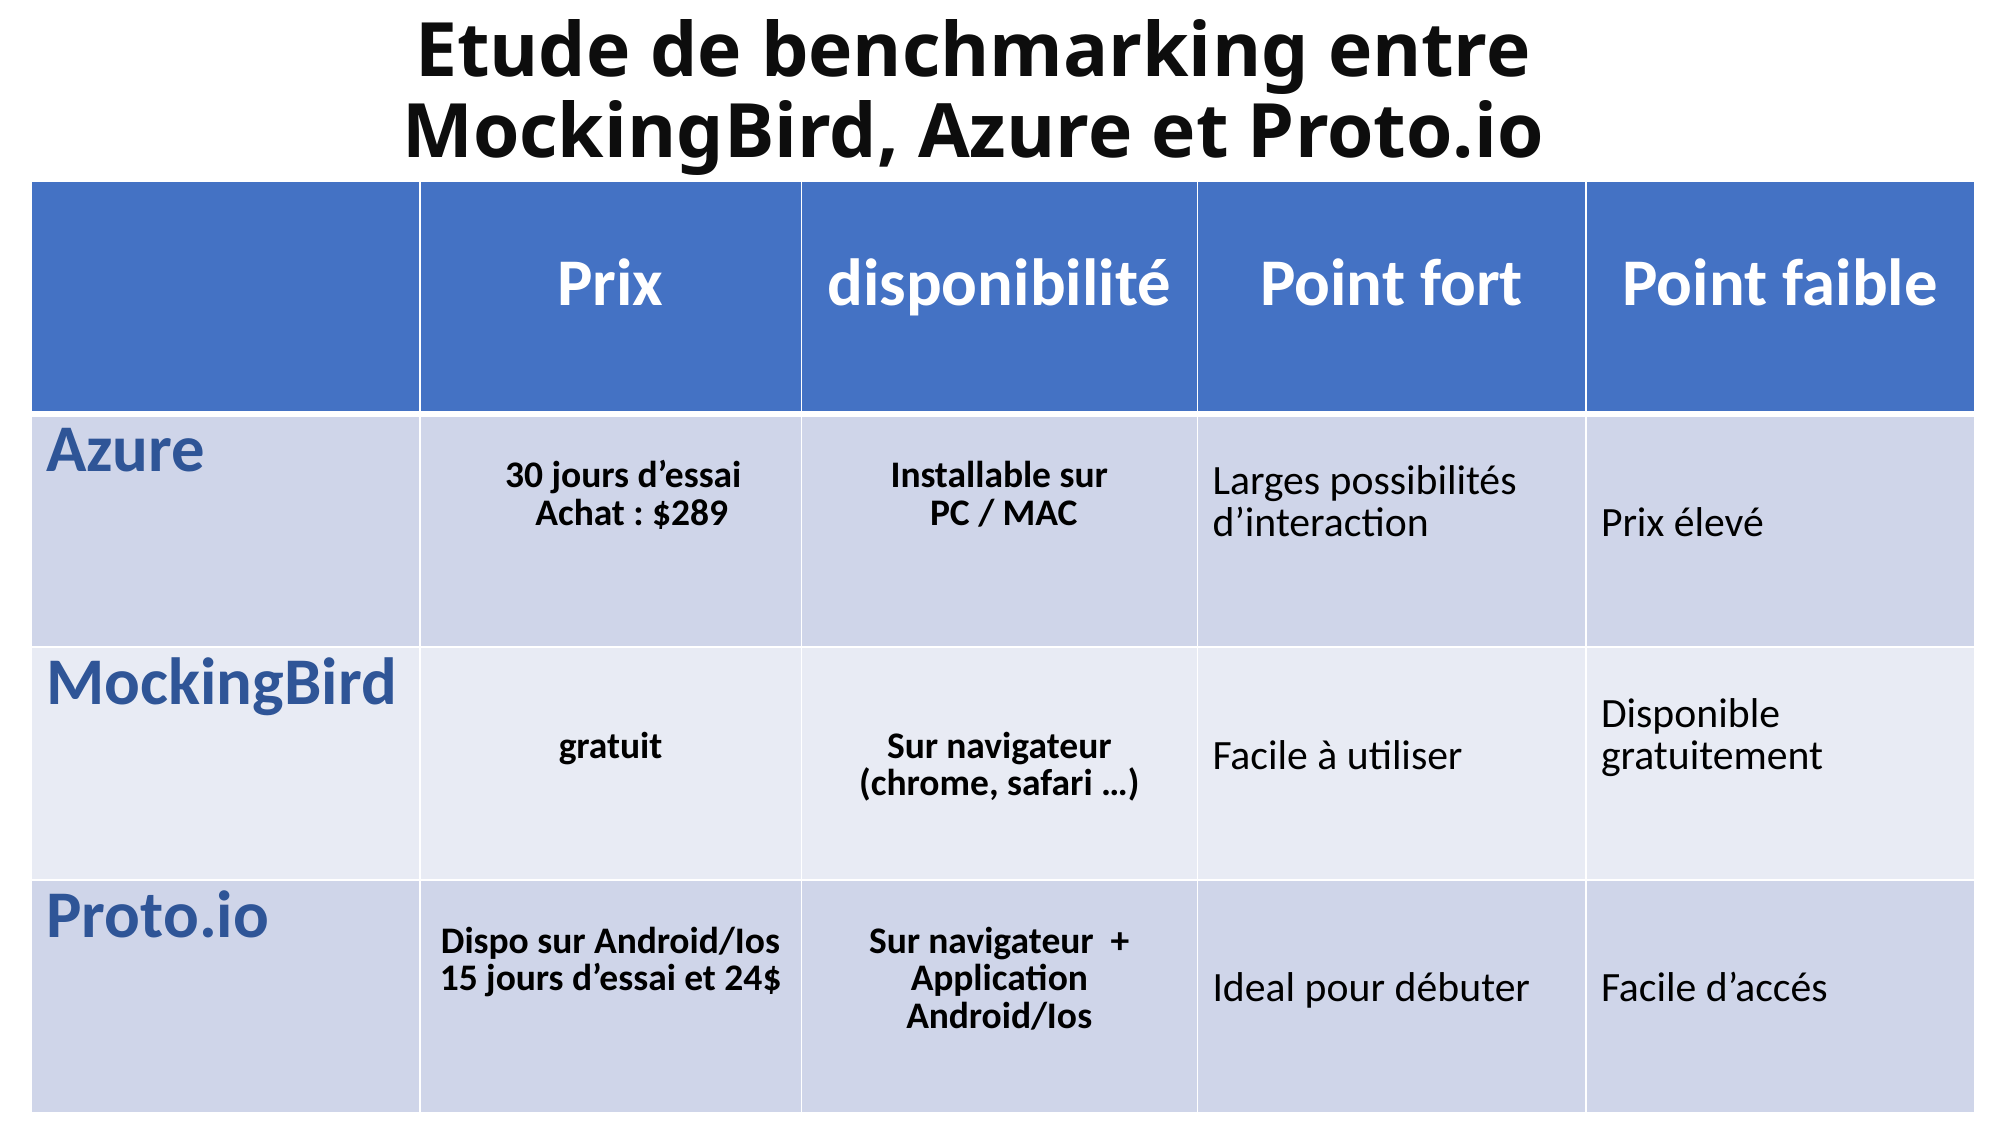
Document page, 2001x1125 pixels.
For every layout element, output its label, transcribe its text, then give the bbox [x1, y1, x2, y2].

table_cell Disponible gratuitement [1587, 648, 1974, 879]
table_cell Sur navigateur (chrome, safari …) [802, 648, 1197, 879]
table_cell 30 jours d’essai Achat : $289 [421, 417, 801, 646]
title Etude de benchmarking entre MockingBird, Azure et Proto.io [223, 0, 1724, 180]
table_cell Prix élevé [1587, 417, 1974, 646]
table_cell gratuit [421, 648, 801, 879]
table_cell Facile à utiliser [1198, 648, 1585, 879]
table_cell Larges possibilités d’interaction [1198, 417, 1585, 646]
table_cell Ideal pour débuter [1198, 881, 1585, 1112]
table_header [32, 182, 419, 411]
table_header disponibilité [802, 182, 1197, 411]
table_header Point fort [1198, 182, 1585, 411]
table_header Point faible [1587, 182, 1974, 411]
table_cell Installable sur PC / MAC [802, 417, 1197, 646]
table_cell Sur navigateur + Application Android/Ios [802, 881, 1197, 1112]
table_cell Dispo sur Android/Ios 15 jours d’essai et 24$ [421, 881, 801, 1112]
table_cell Azure [32, 417, 419, 646]
table_cell MockingBird [32, 648, 419, 879]
table_header Prix [421, 182, 801, 411]
table_cell Facile d’accés [1587, 881, 1974, 1112]
table_cell Proto.io [32, 881, 419, 1112]
